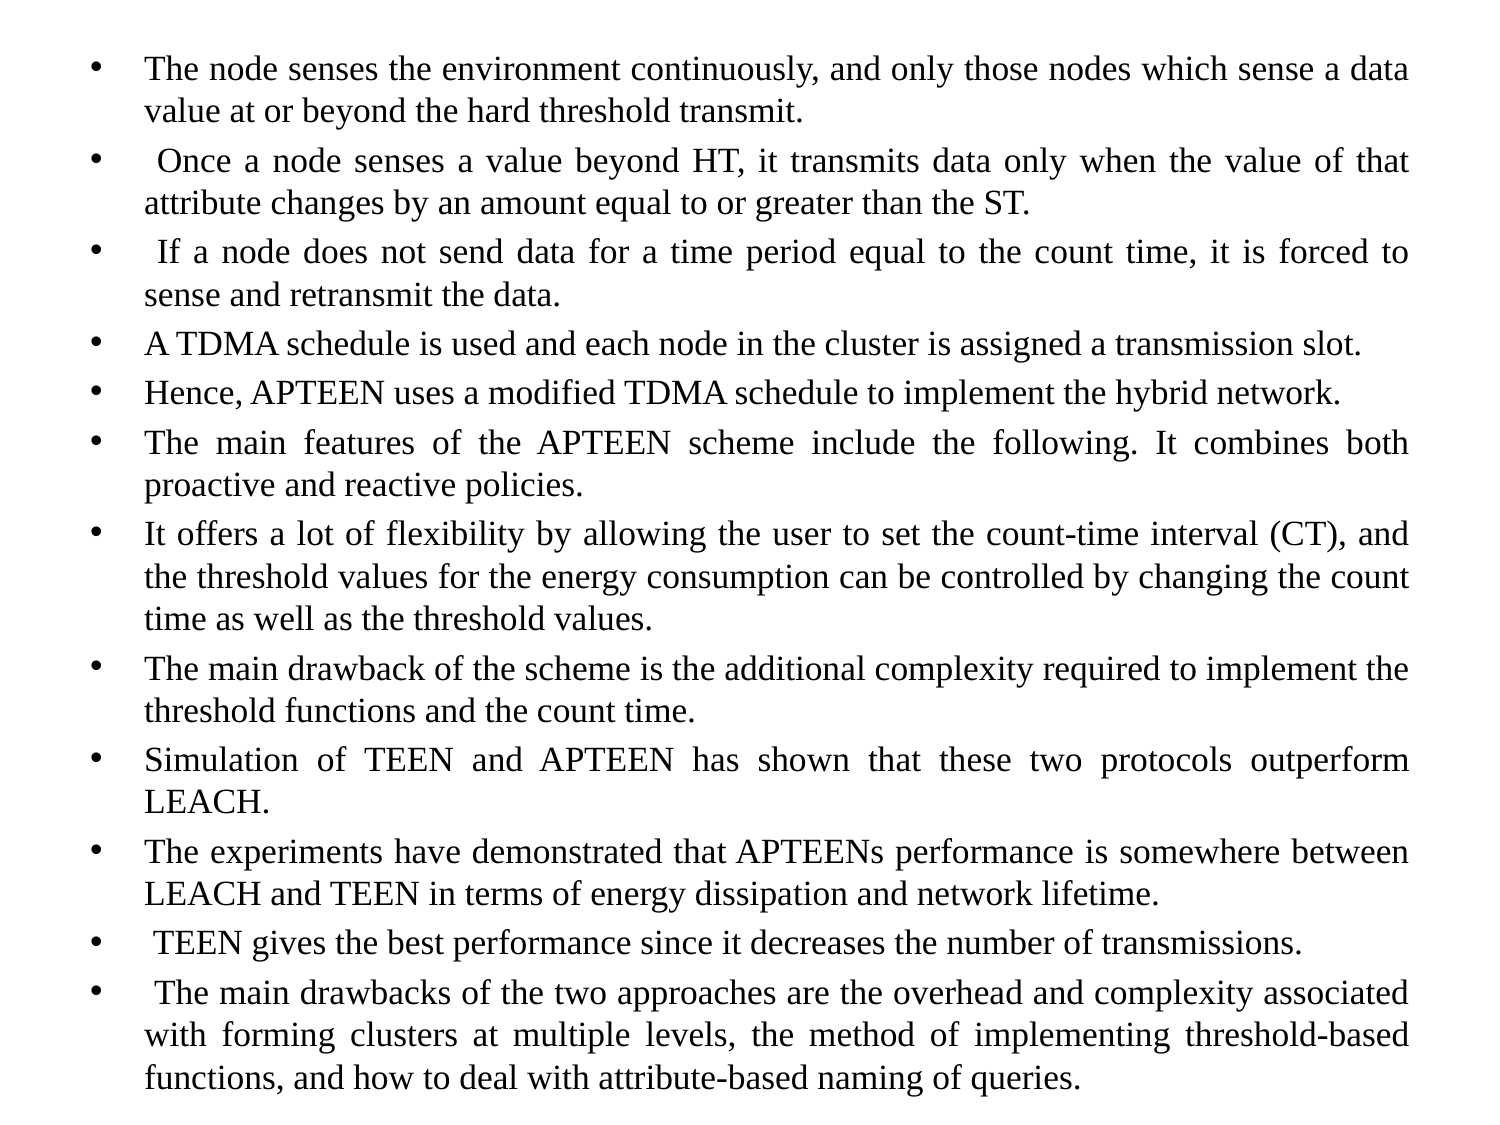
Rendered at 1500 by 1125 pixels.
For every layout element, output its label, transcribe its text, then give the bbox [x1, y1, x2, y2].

list The node senses the environment continuously, and only those nodes which sense a data value at or beyond the hard threshold transmit. Once a node senses a value beyond HT, it transmits data only when the value of that attribute changes by an amount equal to or greater than the ST. If a node does not send data for a time period equal to the count time, it is forced to sense and retransmit the data. A TDMA schedule is used and each node in the cluster is assigned a transmission slot. Hence, APTEEN uses a modified TDMA schedule to implement the hybrid network. The main features of the APTEEN scheme include the following. It combines both proactive and reactive policies. It offers a lot of flexibility by allowing the user to set the count-time interval (CT), and the threshold values for the energy consumption can be controlled by changing the count time as well as the threshold values. The main drawback of the scheme is the additional complexity required to implement the threshold functions and the count time. Simulation of TEEN and APTEEN has shown that these two protocols outperform LEACH. The experiments have demonstrated that APTEENs performance is somewhere between LEACH and TEEN in terms of energy dissipation and network lifetime. TEEN gives the best performance since it decreases the number of transmissions. The main drawbacks of the two approaches are the overhead and complexity associated with forming clusters at multiple levels, the method of implementing threshold-based functions, and how to deal with attribute-based naming of queries. [75, 37, 1425, 1125]
